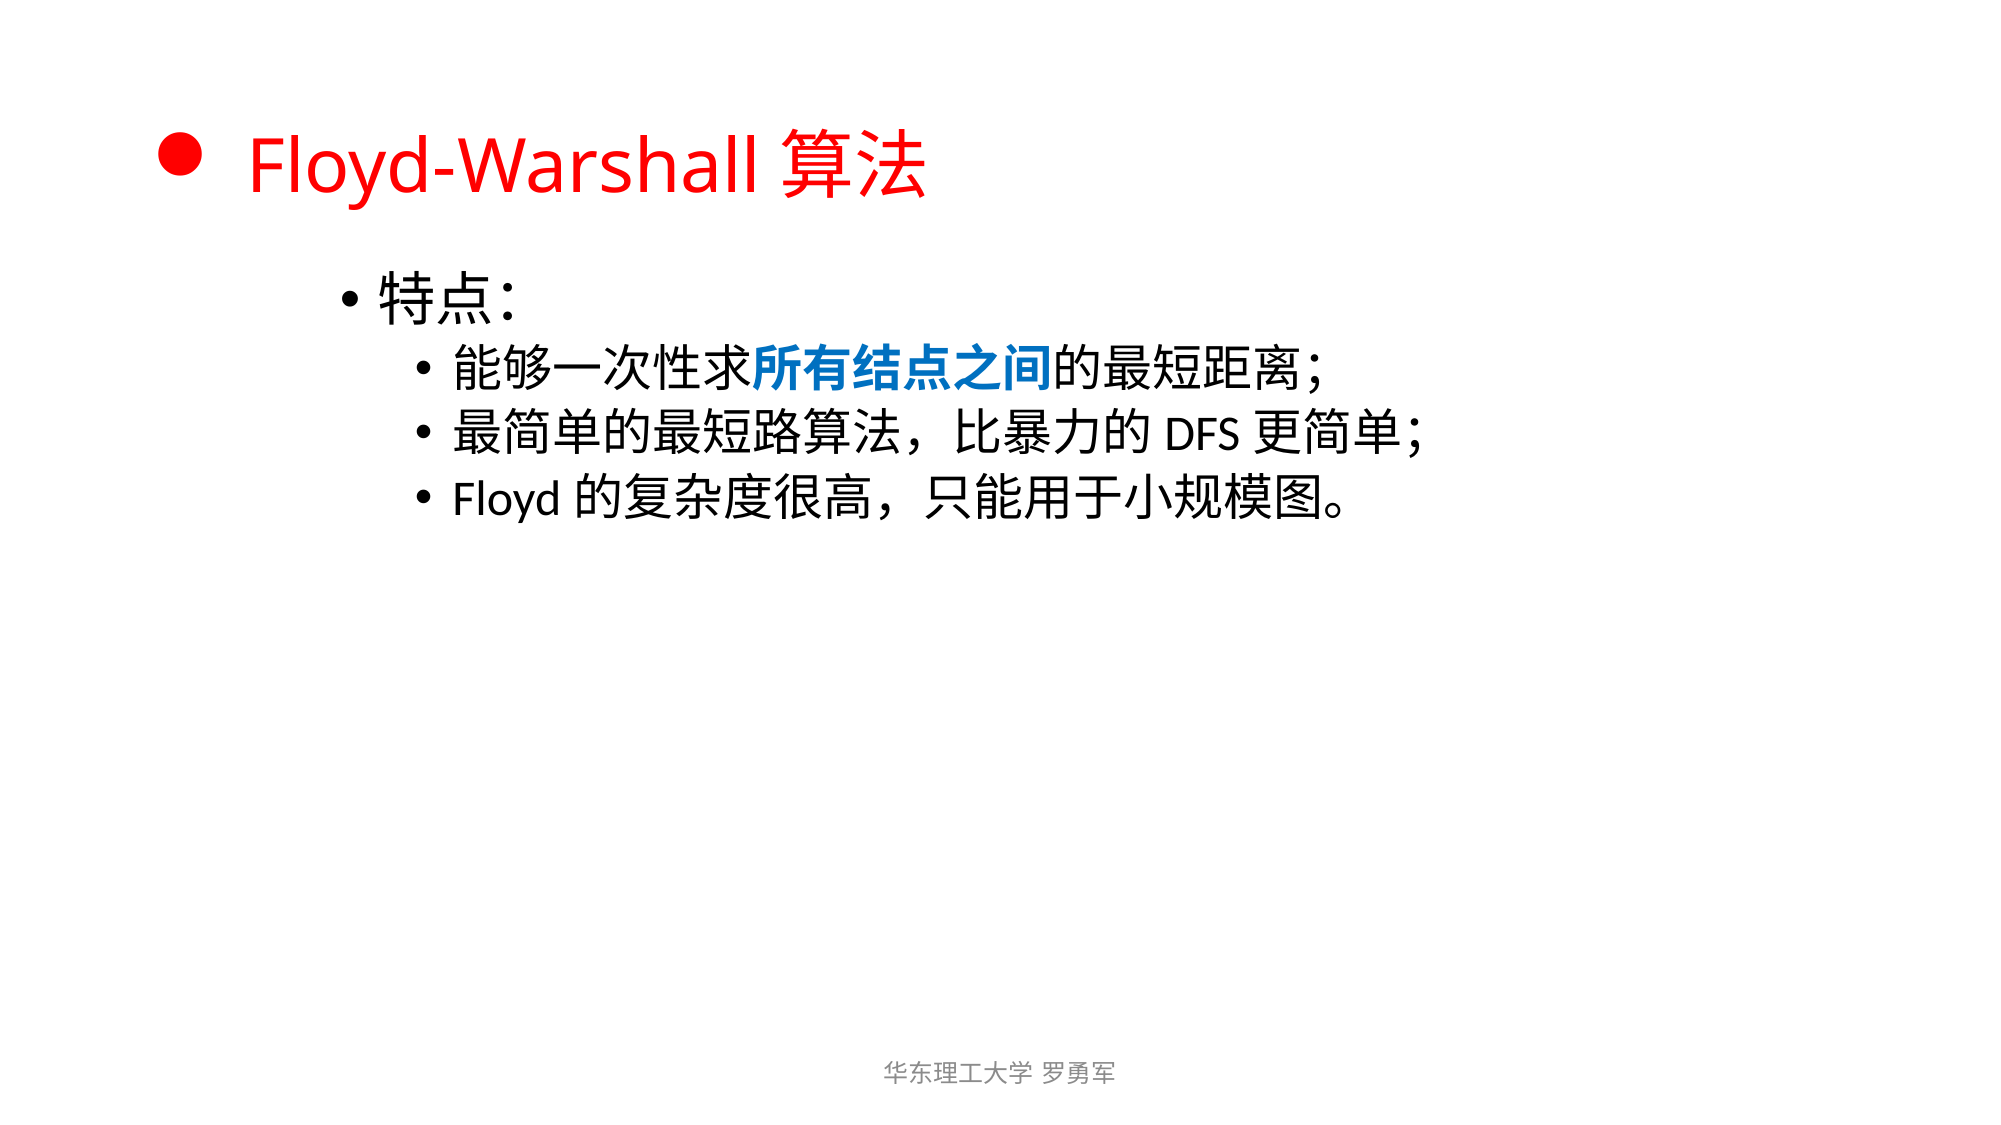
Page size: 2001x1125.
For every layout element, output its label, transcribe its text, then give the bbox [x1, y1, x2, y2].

footer 华东理工大学 罗勇军 [662, 1042, 1338, 1103]
title Floyd-Warshall算法 [137, 59, 1863, 278]
list 特点： 能够一次性求所有结点之间的最短距离； 最简单的最短路算法，比暴力的DFS更简单； Floyd的复杂度很高，只能用于小规模图。 [324, 262, 1721, 1005]
